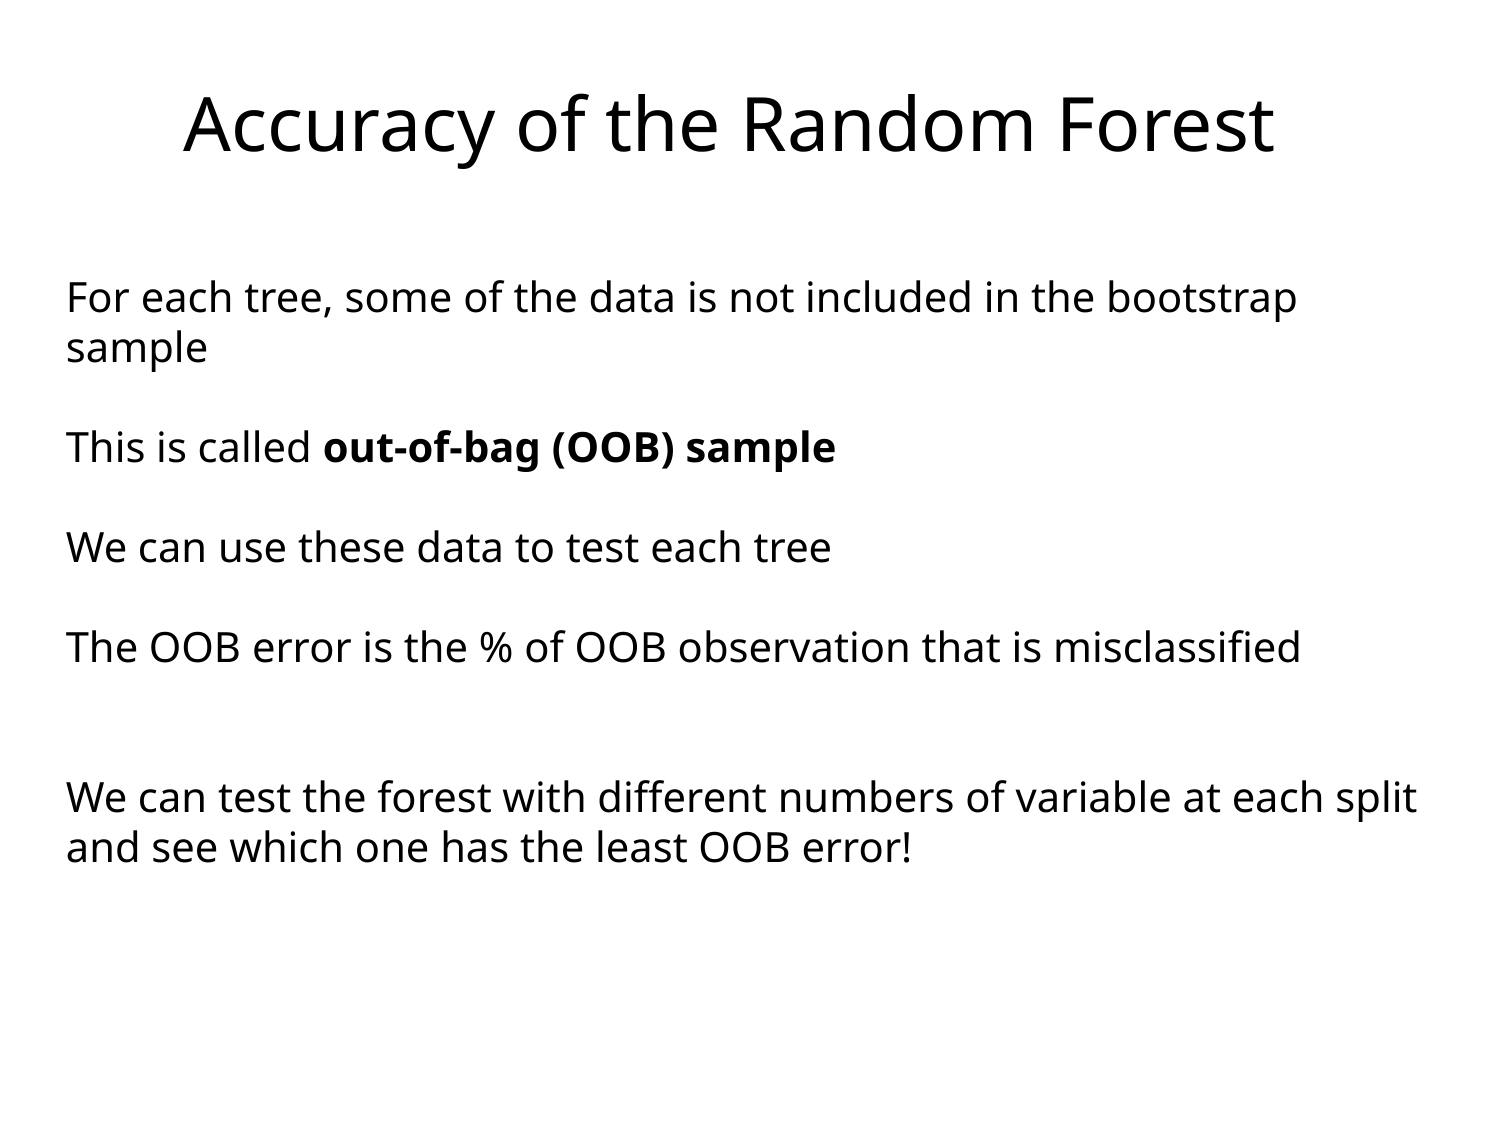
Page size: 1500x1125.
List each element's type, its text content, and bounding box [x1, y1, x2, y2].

text_box For each tree, some of the data is not included in the bootstrap sample This is called out-of-bag (OOB) sample We can use these data to test each tree The OOB error is the % of OOB observation that is misclassified We can test the forest with different numbers of variable at each split and see which one has the least OOB error! [51, 263, 1461, 879]
text_box Accuracy of the Random Forest [0, 68, 1461, 174]
